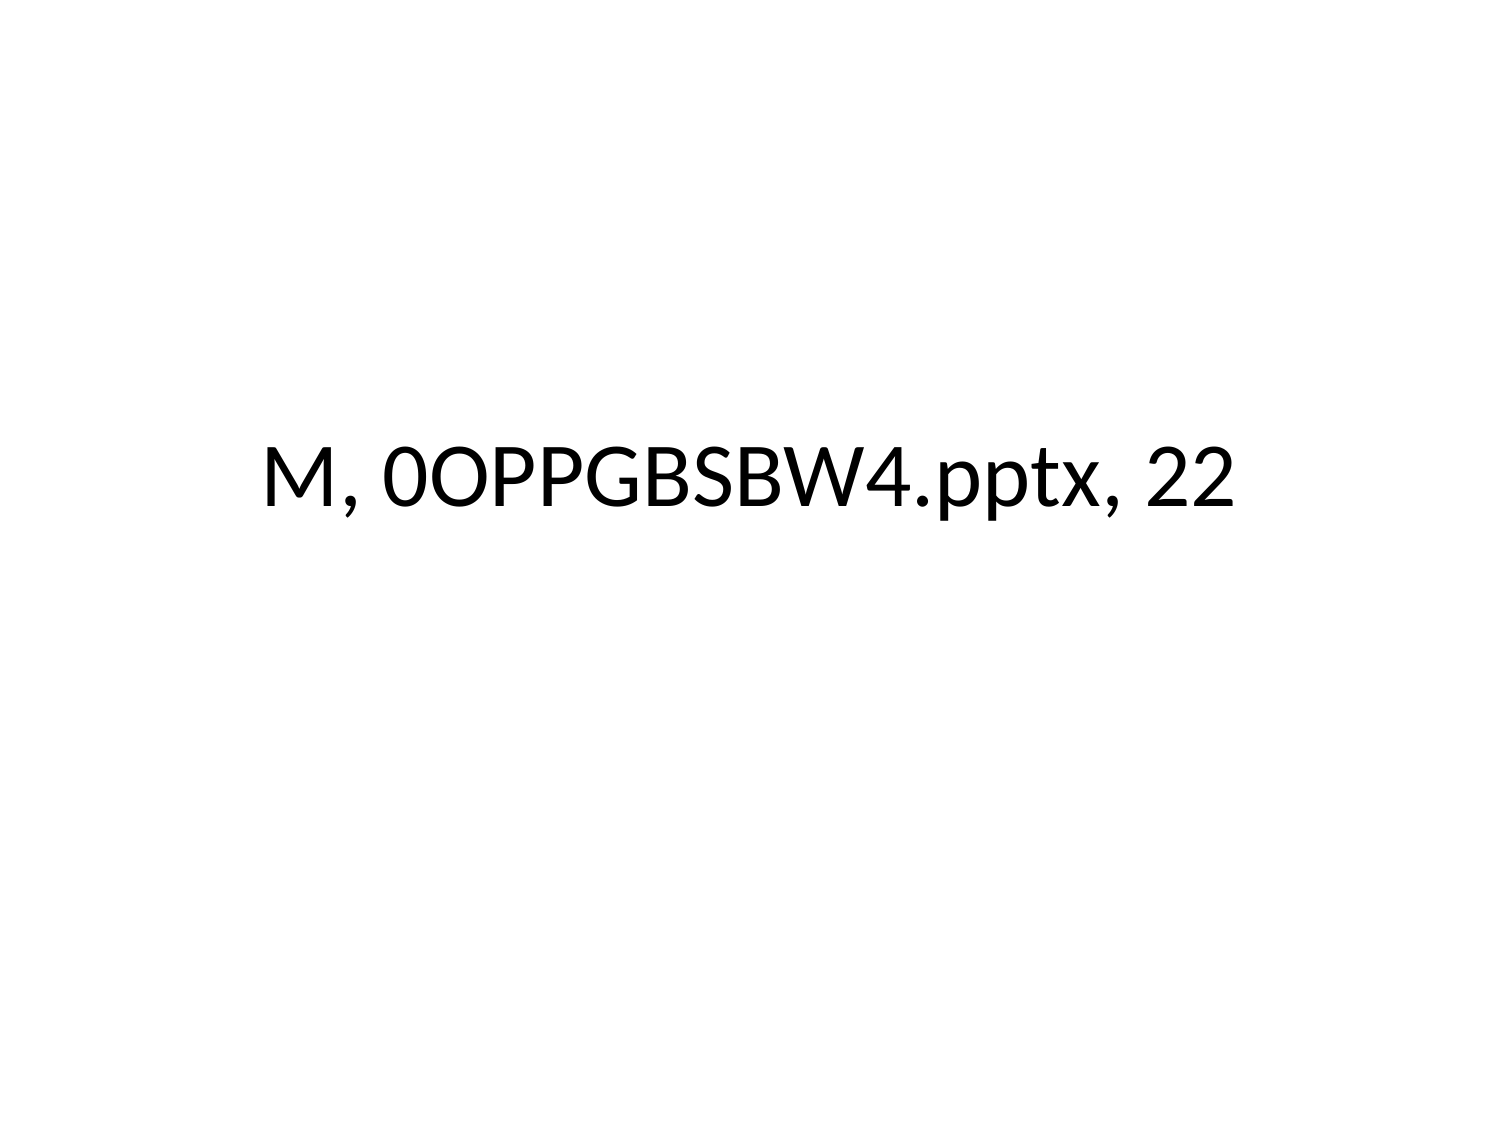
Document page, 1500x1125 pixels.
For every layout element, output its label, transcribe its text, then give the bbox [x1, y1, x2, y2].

title M, 0OPPGBSBW4.pptx, 22 [112, 349, 1388, 591]
